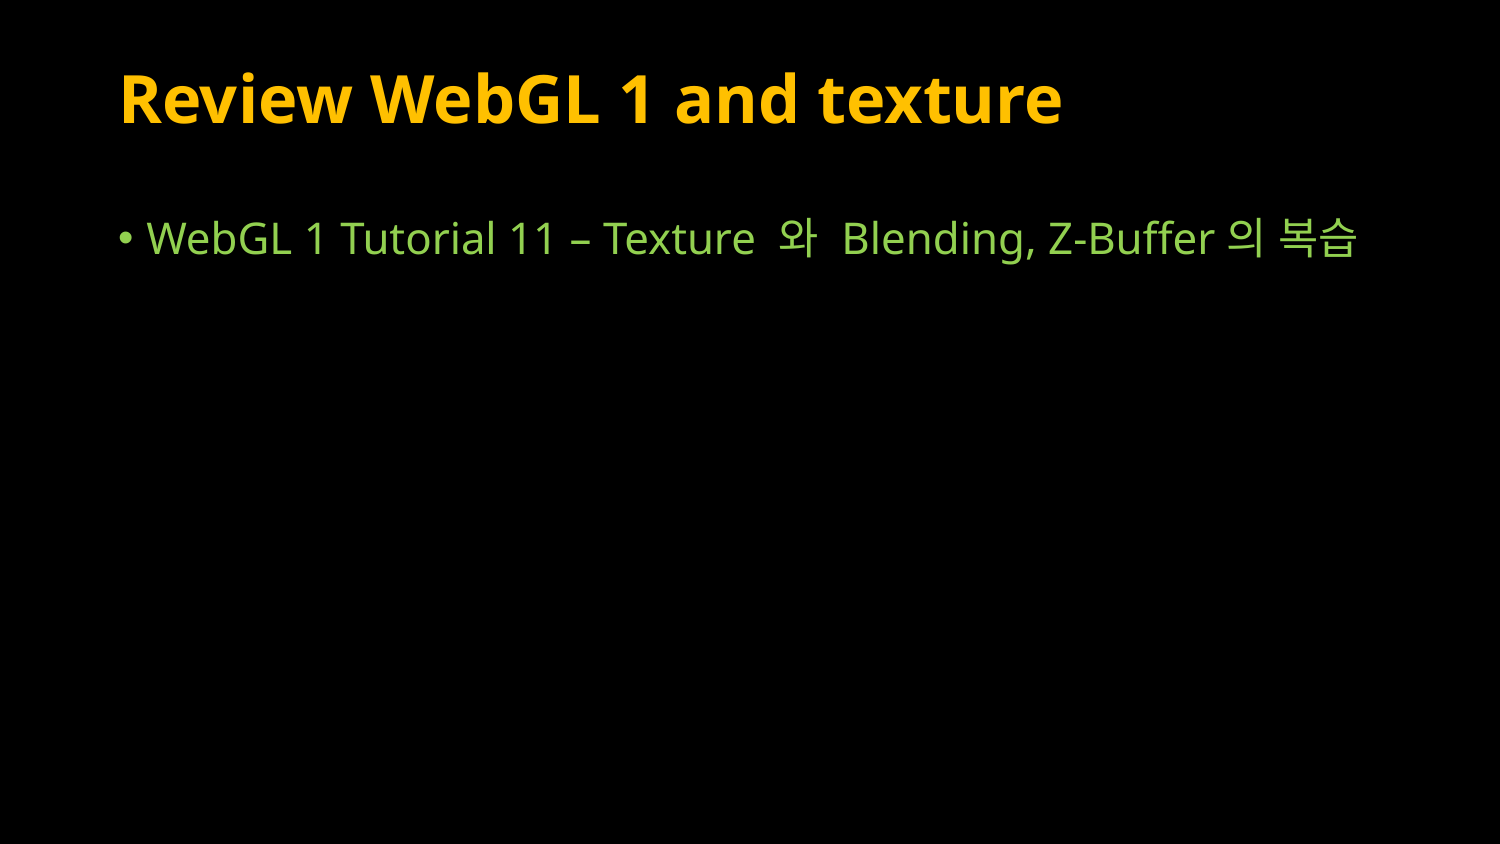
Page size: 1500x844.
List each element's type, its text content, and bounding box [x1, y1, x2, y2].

list WebGL 1 Tutorial 11 – Texture 와 Blending, Z-Buffer의 복습 [103, 198, 1397, 793]
title Review WebGL 1 and texture [103, 44, 1397, 159]
